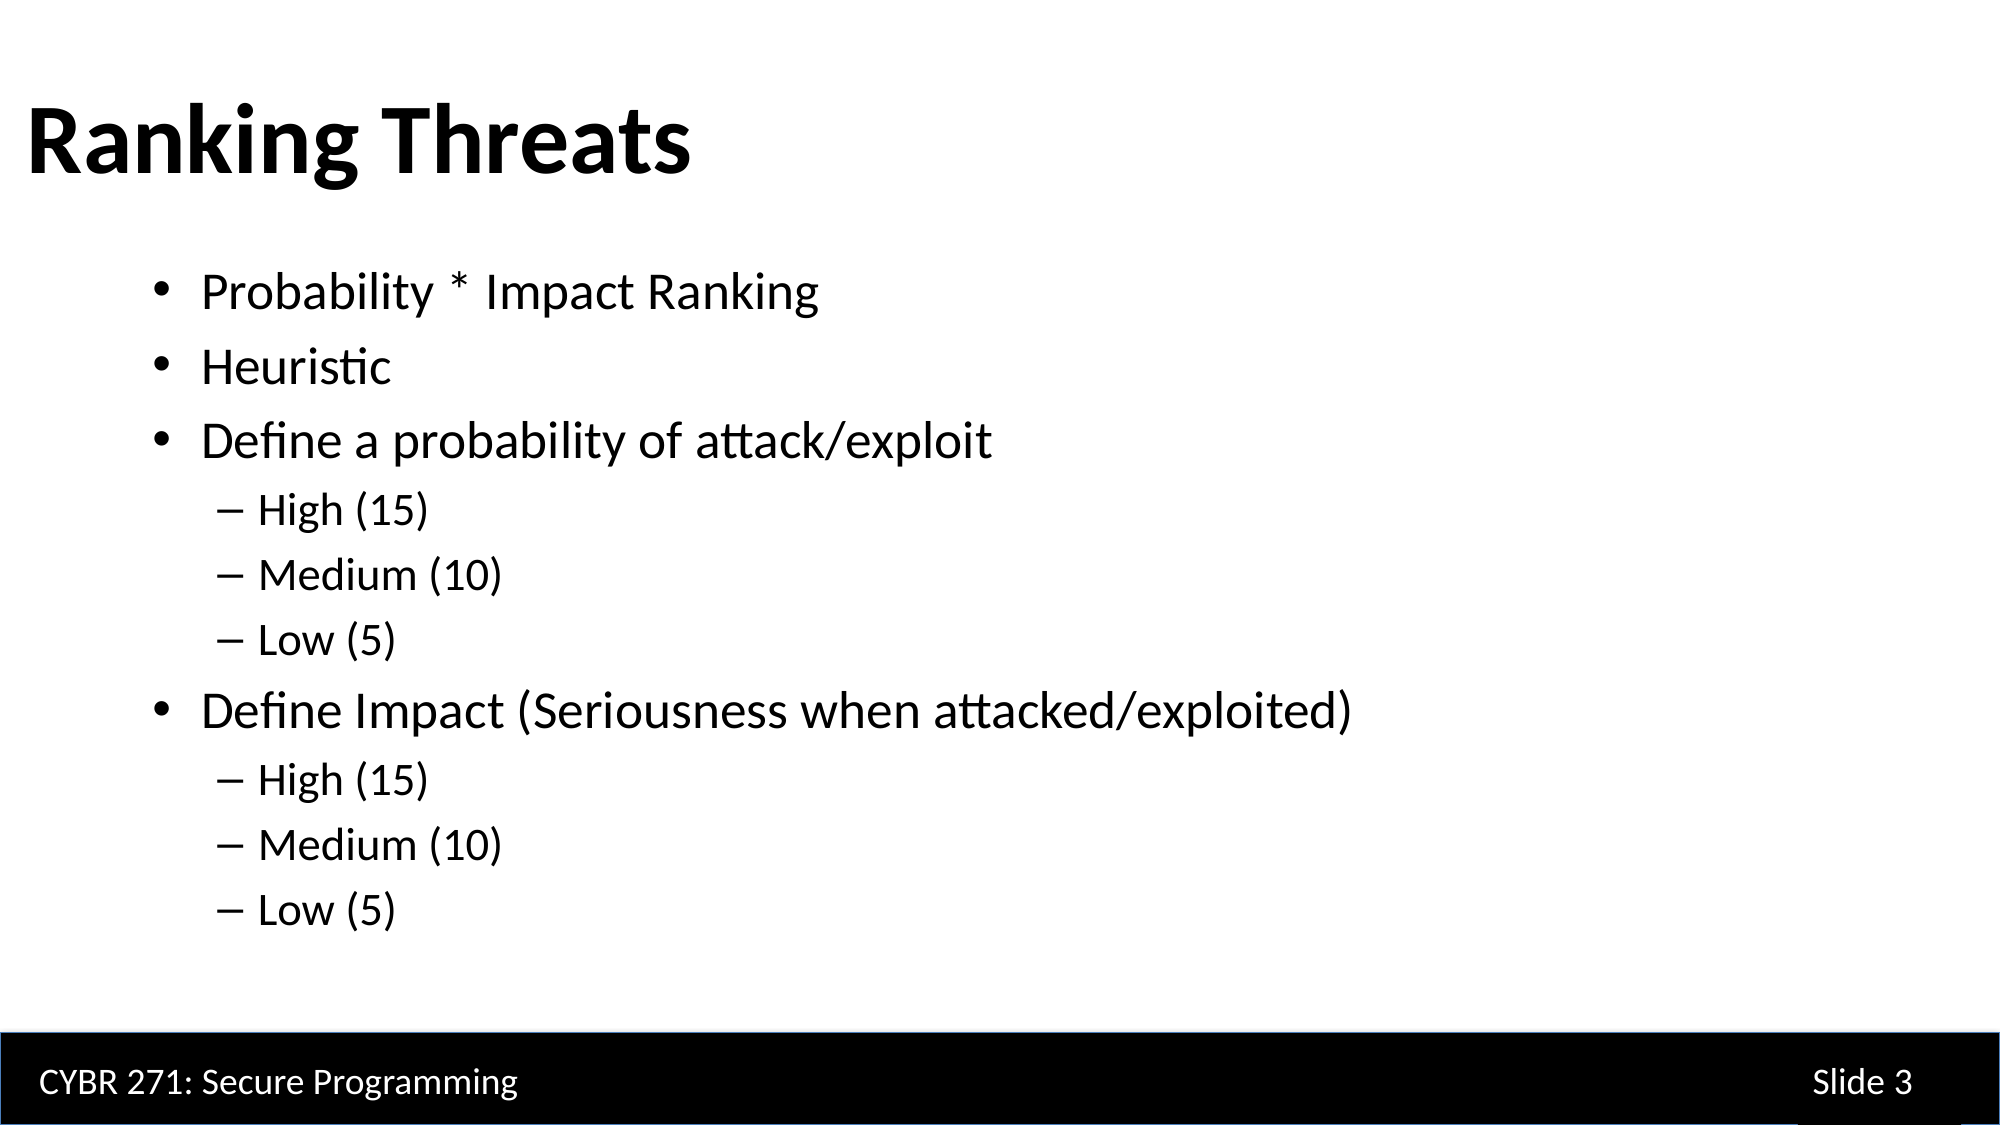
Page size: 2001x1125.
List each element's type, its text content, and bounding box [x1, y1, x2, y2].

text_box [0, 1032, 2000, 1125]
text_box Ranking Threats [12, 65, 1961, 201]
list Probability * Impact Ranking Heuristic Define a probability of attack/exploit High (15) Medium (10) Low (5) Define Impact (Seriousness when attacked/exploited) High (15) Medium (10) Low (5) [137, 248, 1863, 948]
